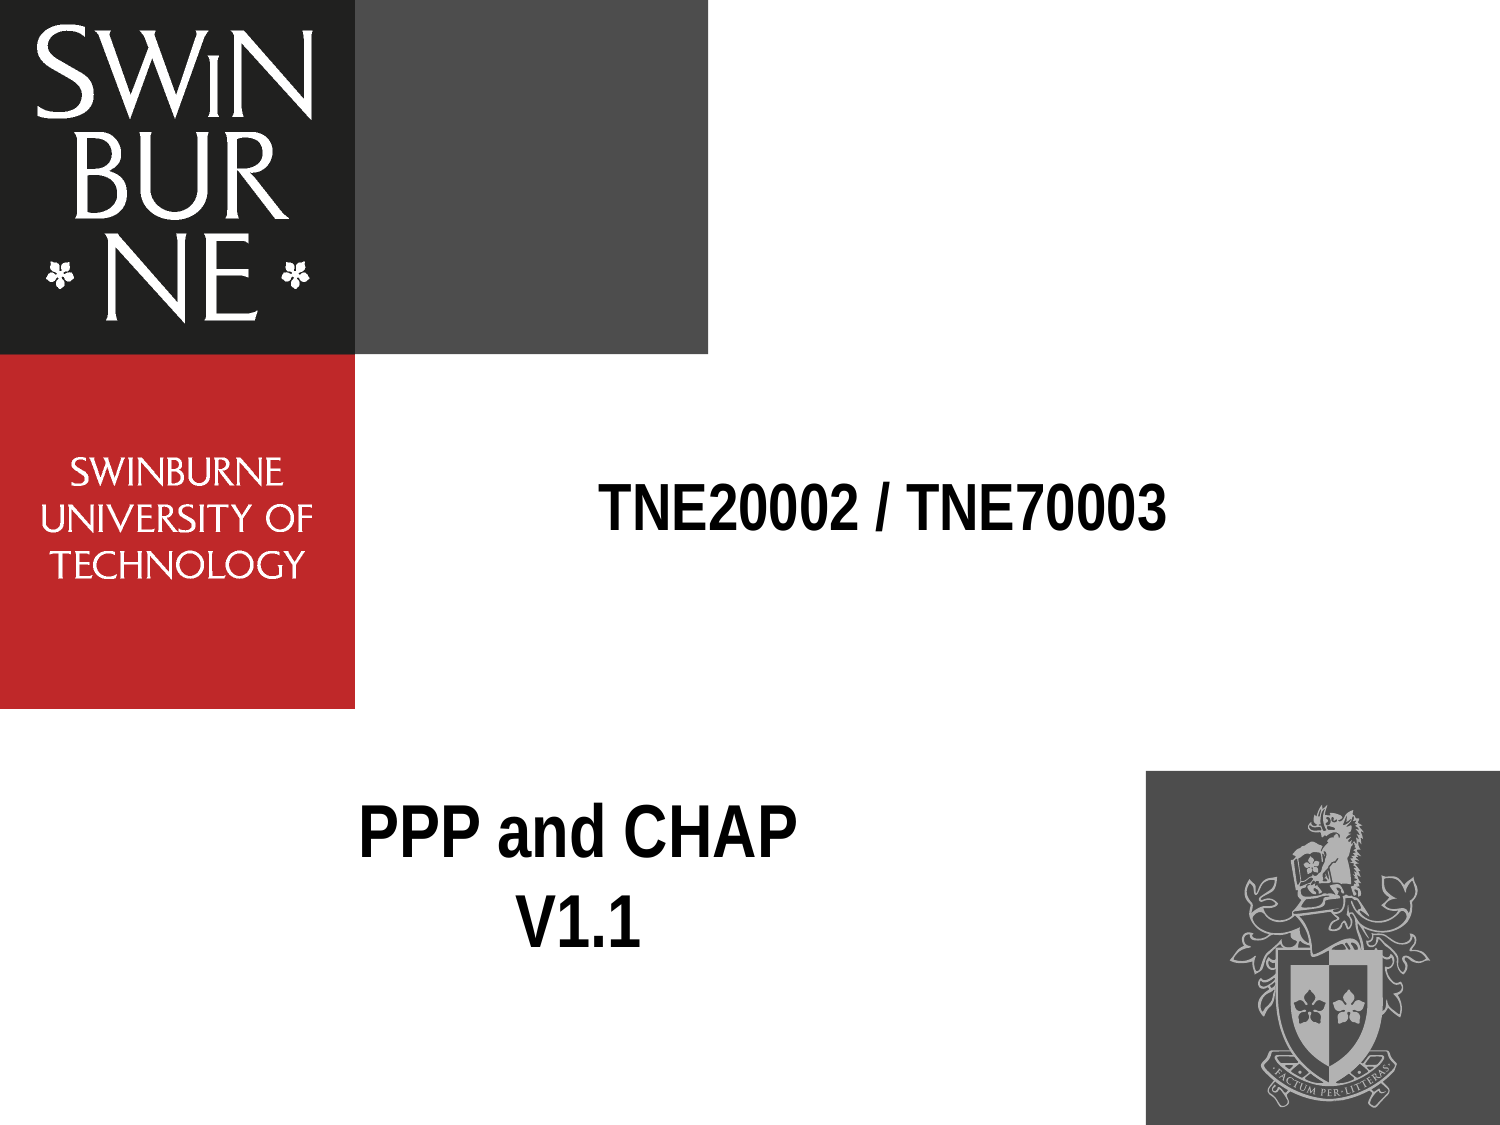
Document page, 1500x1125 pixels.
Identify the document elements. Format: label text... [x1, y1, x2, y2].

text_box PPP and CHAP V1.1 [112, 775, 1046, 981]
title TNE20002 / TNE70003 [383, 456, 1384, 563]
picture [0, 0, 355, 709]
